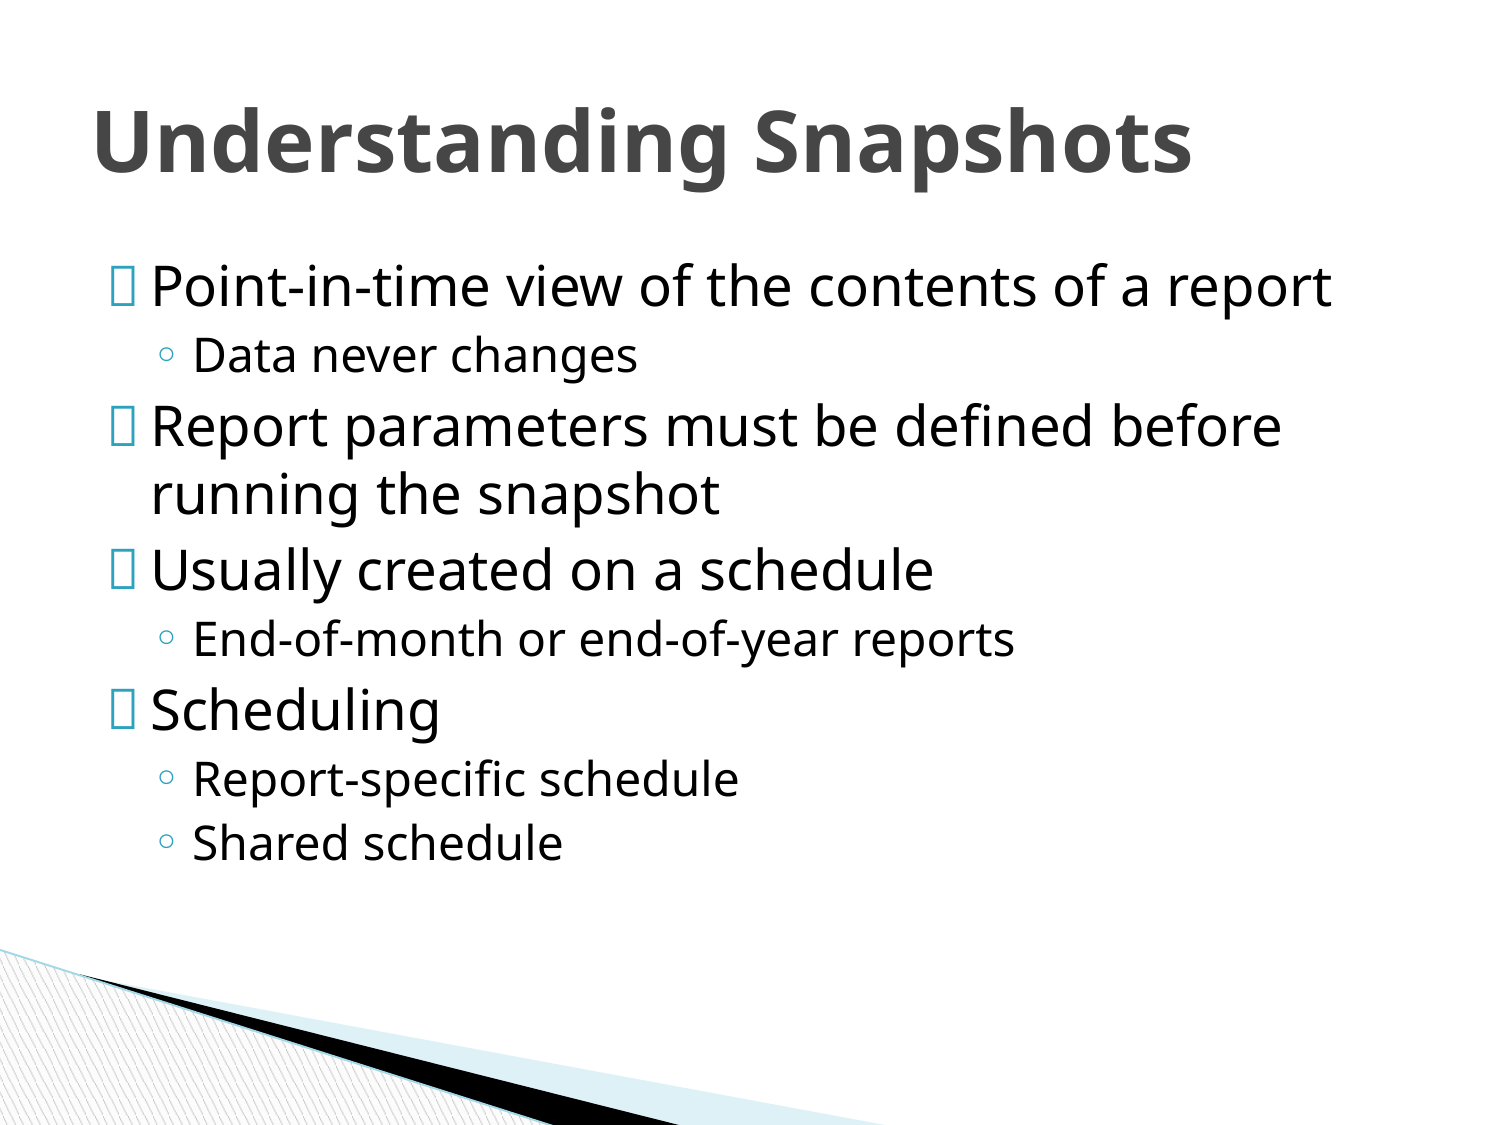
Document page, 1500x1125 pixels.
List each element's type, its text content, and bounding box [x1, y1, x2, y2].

title Understanding Snapshots [75, 45, 1425, 233]
list Point-in-time view of the contents of a report Data never changes Report parameters must be defined before running the snapshot Usually created on a schedule End-of-month or end-of-year reports Scheduling Report-specific schedule Shared schedule [75, 243, 1425, 986]
